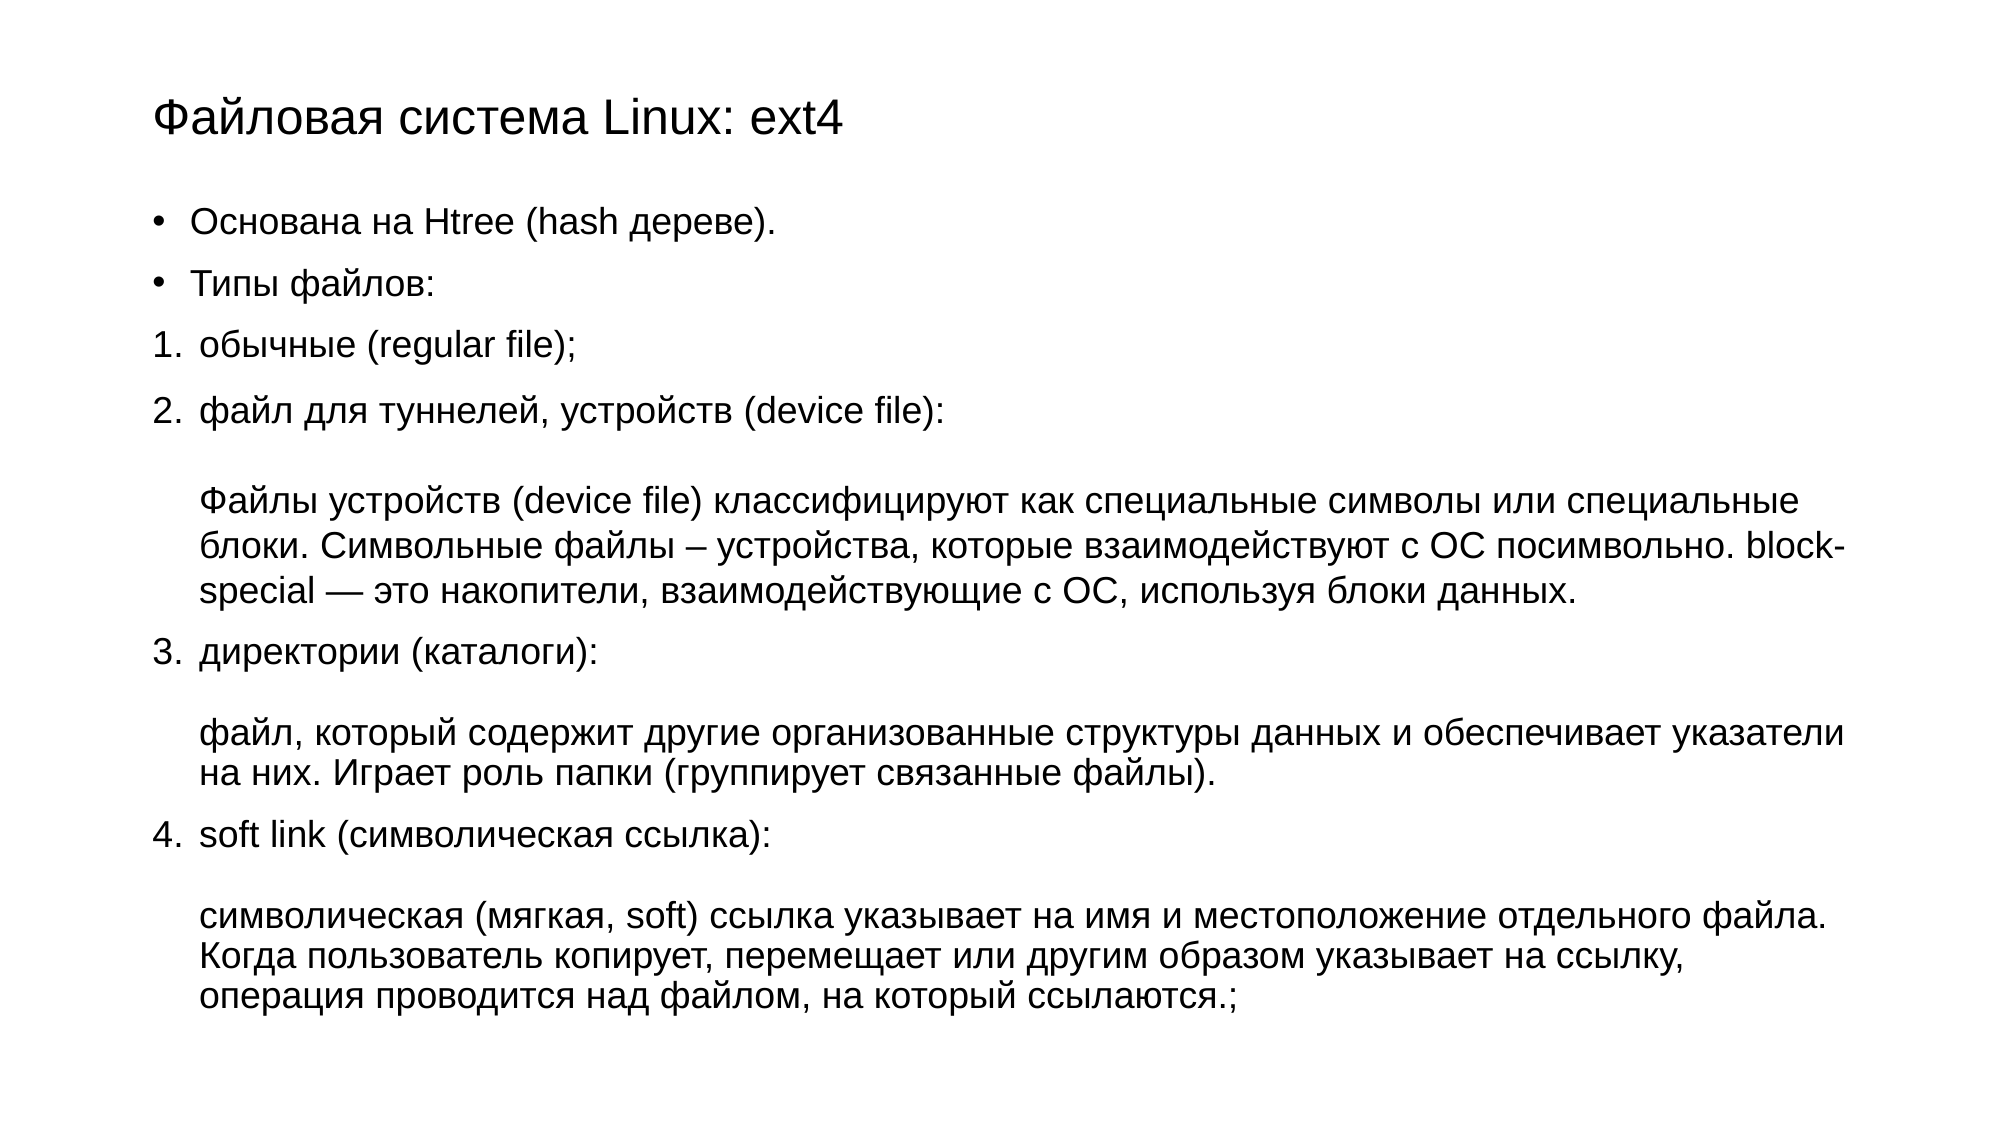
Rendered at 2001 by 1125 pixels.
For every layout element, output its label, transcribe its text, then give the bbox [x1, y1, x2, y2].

list Основана на Htree (hash дереве). Типы файлов: обычные (regular file); файл для туннелей, устройств (device file): Файлы устройств (device file) классифицируют как специальные символы или специальные блоки. Символьные файлы – устройства, которые взаимодействуют с ОС посимвольно. block-special — это накопители, взаимодействующие с ОС, используя блоки данных. директории (каталоги): файл, который содержит другие организованные структуры данных и обеспечивает указатели на них. Играет роль папки (группирует связанные файлы). soft link (символическая ссылка): символическая (мягкая, soft) ссылка указывает на имя и местоположение отдельного файла. Когда пользователь копирует, перемещает или другим образом указывает на ссылку, операция проводится над файлом, на который ссылаются.; [137, 194, 1863, 1047]
title Файловая система Linux: ext4 [137, 59, 1863, 178]
